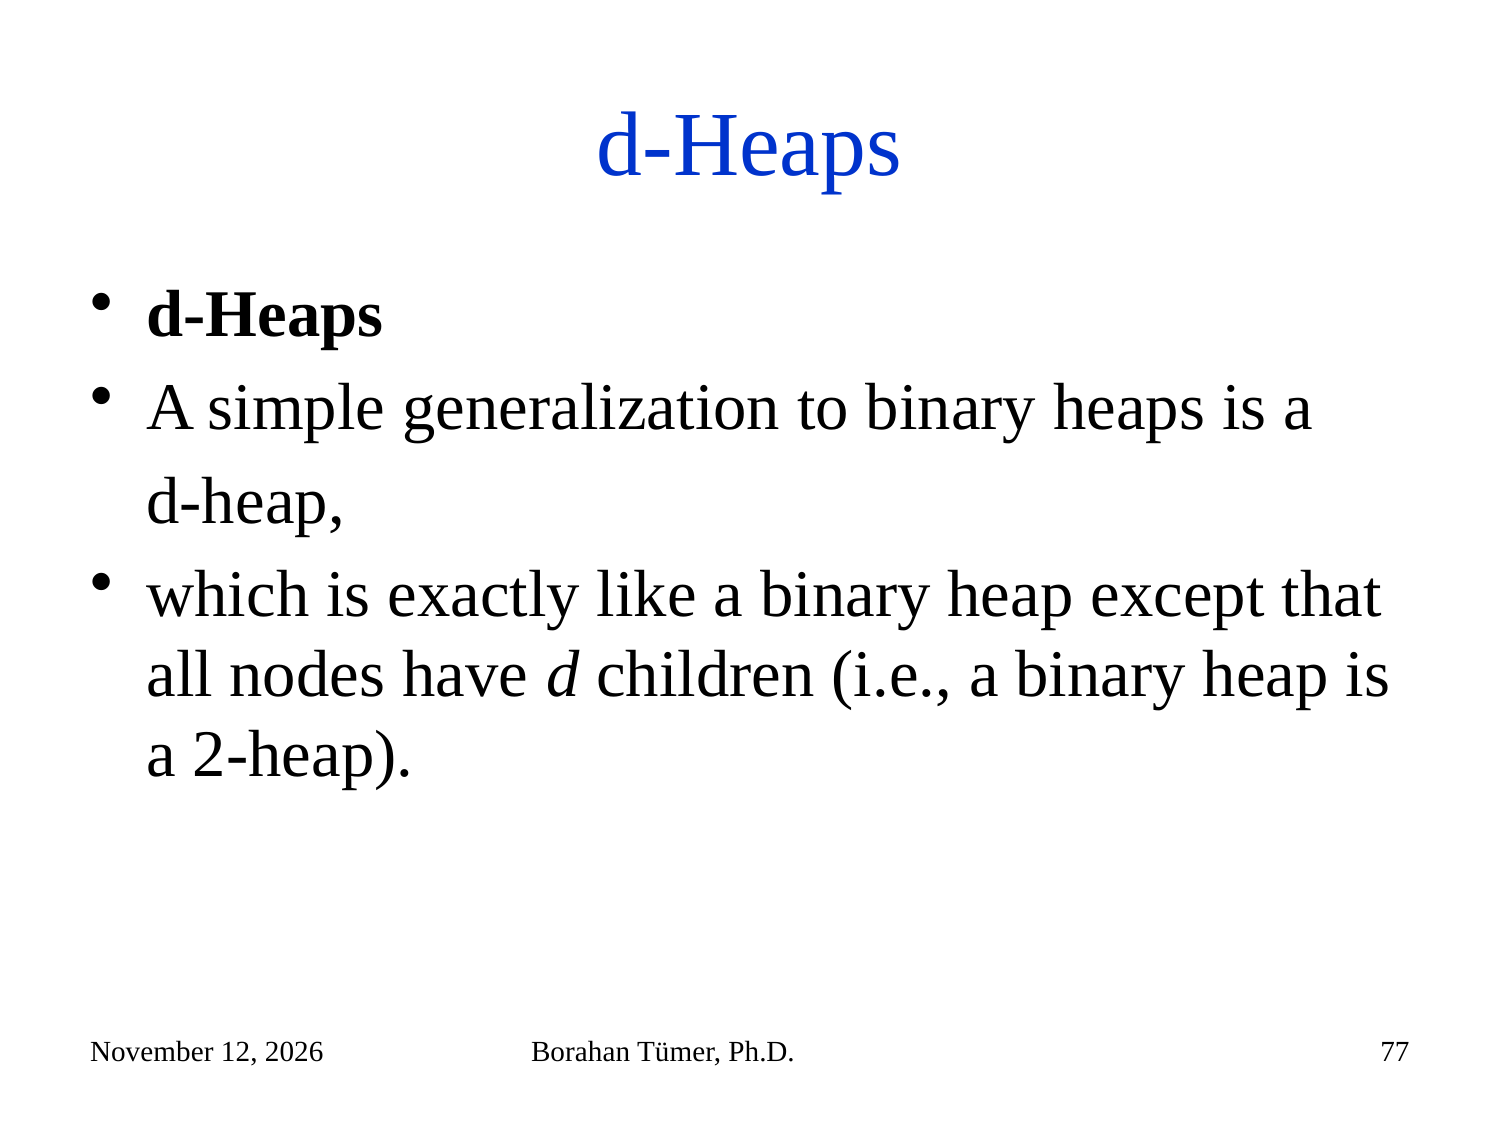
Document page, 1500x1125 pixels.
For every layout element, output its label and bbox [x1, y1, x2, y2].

title [75, 45, 1425, 233]
slide_number [75, 1024, 425, 1103]
footer [512, 1024, 988, 1103]
slide_number [1074, 1024, 1425, 1103]
list [75, 262, 1425, 1005]
